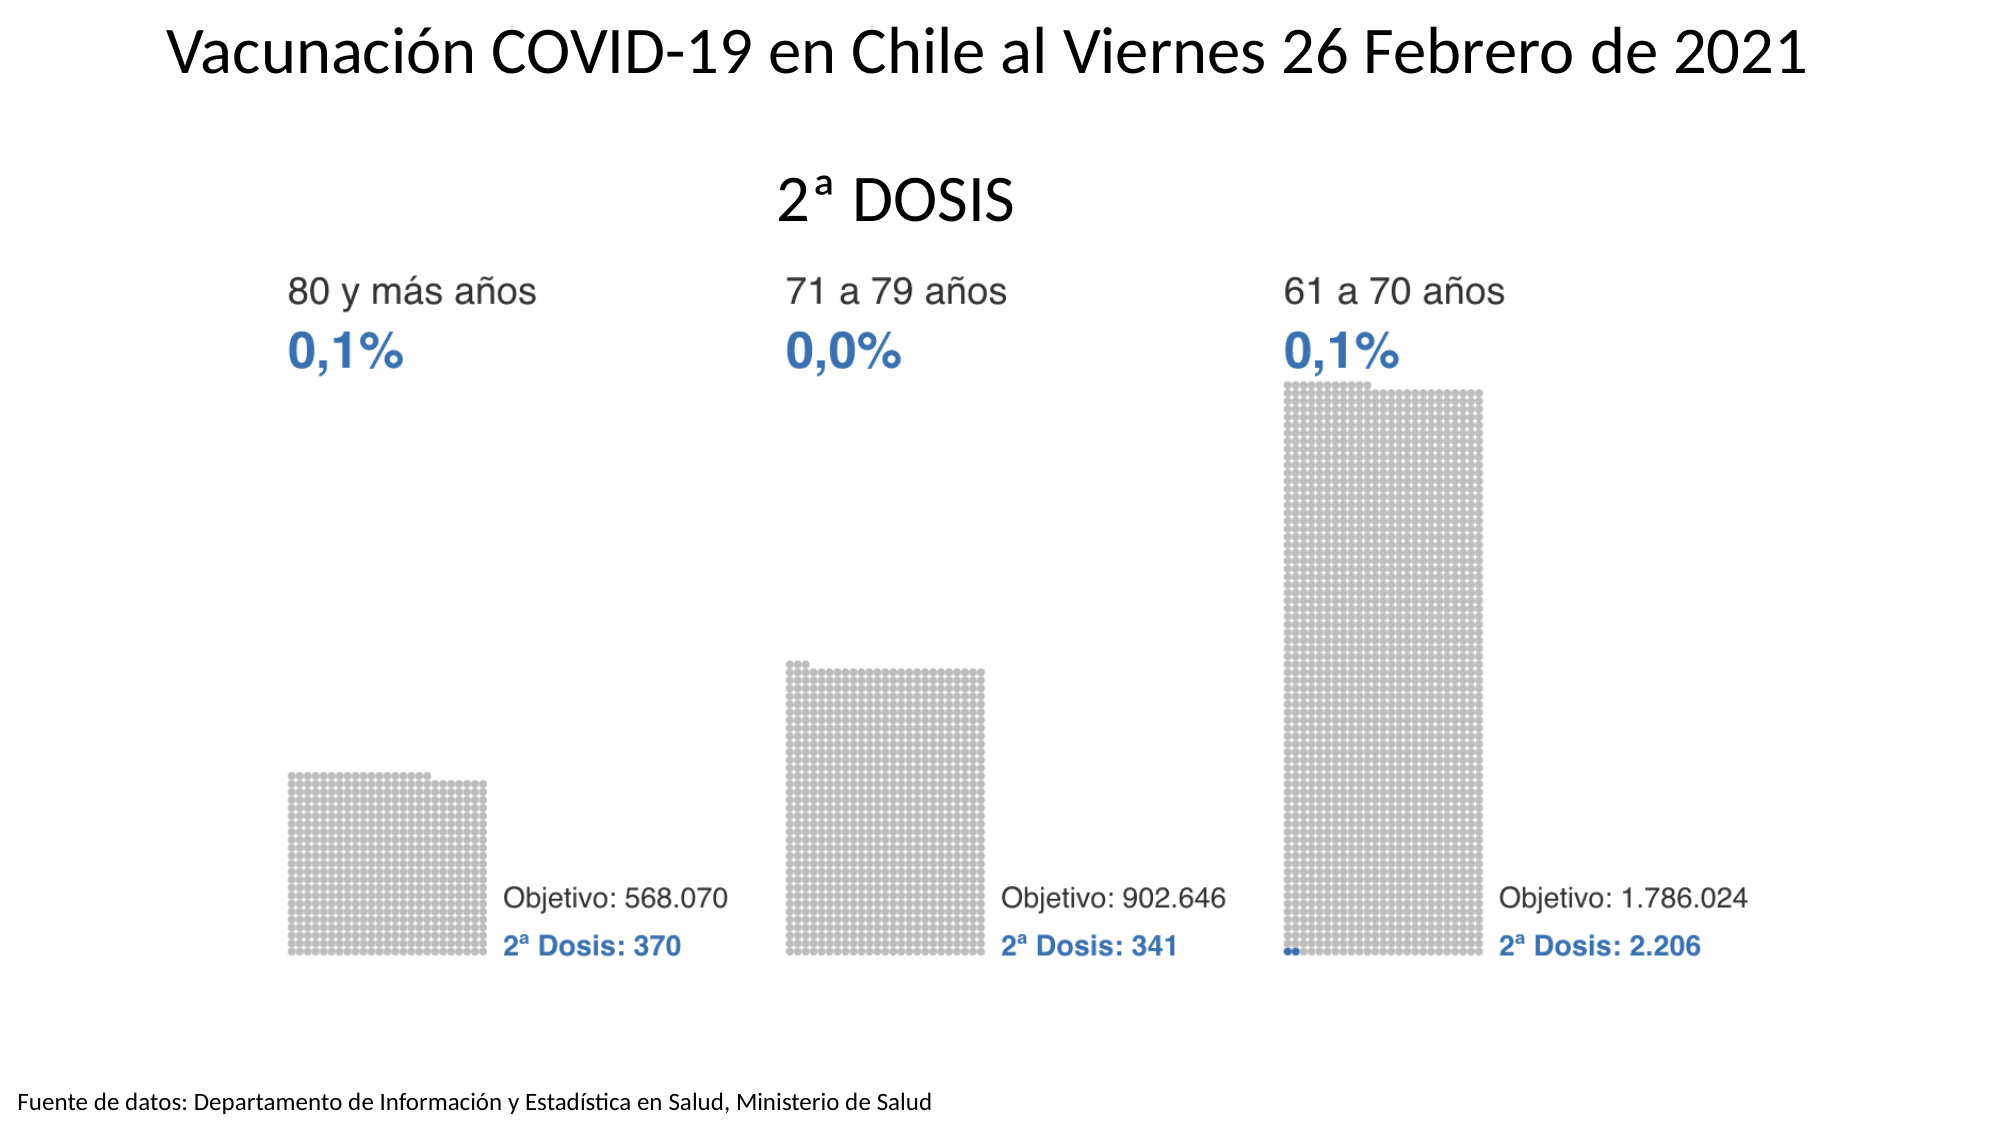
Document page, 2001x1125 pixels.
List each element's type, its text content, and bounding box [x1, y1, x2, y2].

text_box Vacunación COVID-19 en Chile al Viernes 26 Febrero de 2021 [151, 0, 1825, 95]
picture [259, 242, 1785, 995]
text_box 2ª DOSIS [761, 146, 1031, 242]
text_box Fuente de datos: Departamento de Información y Estadística en Salud, Ministerio de Salud [2, 1077, 956, 1123]
